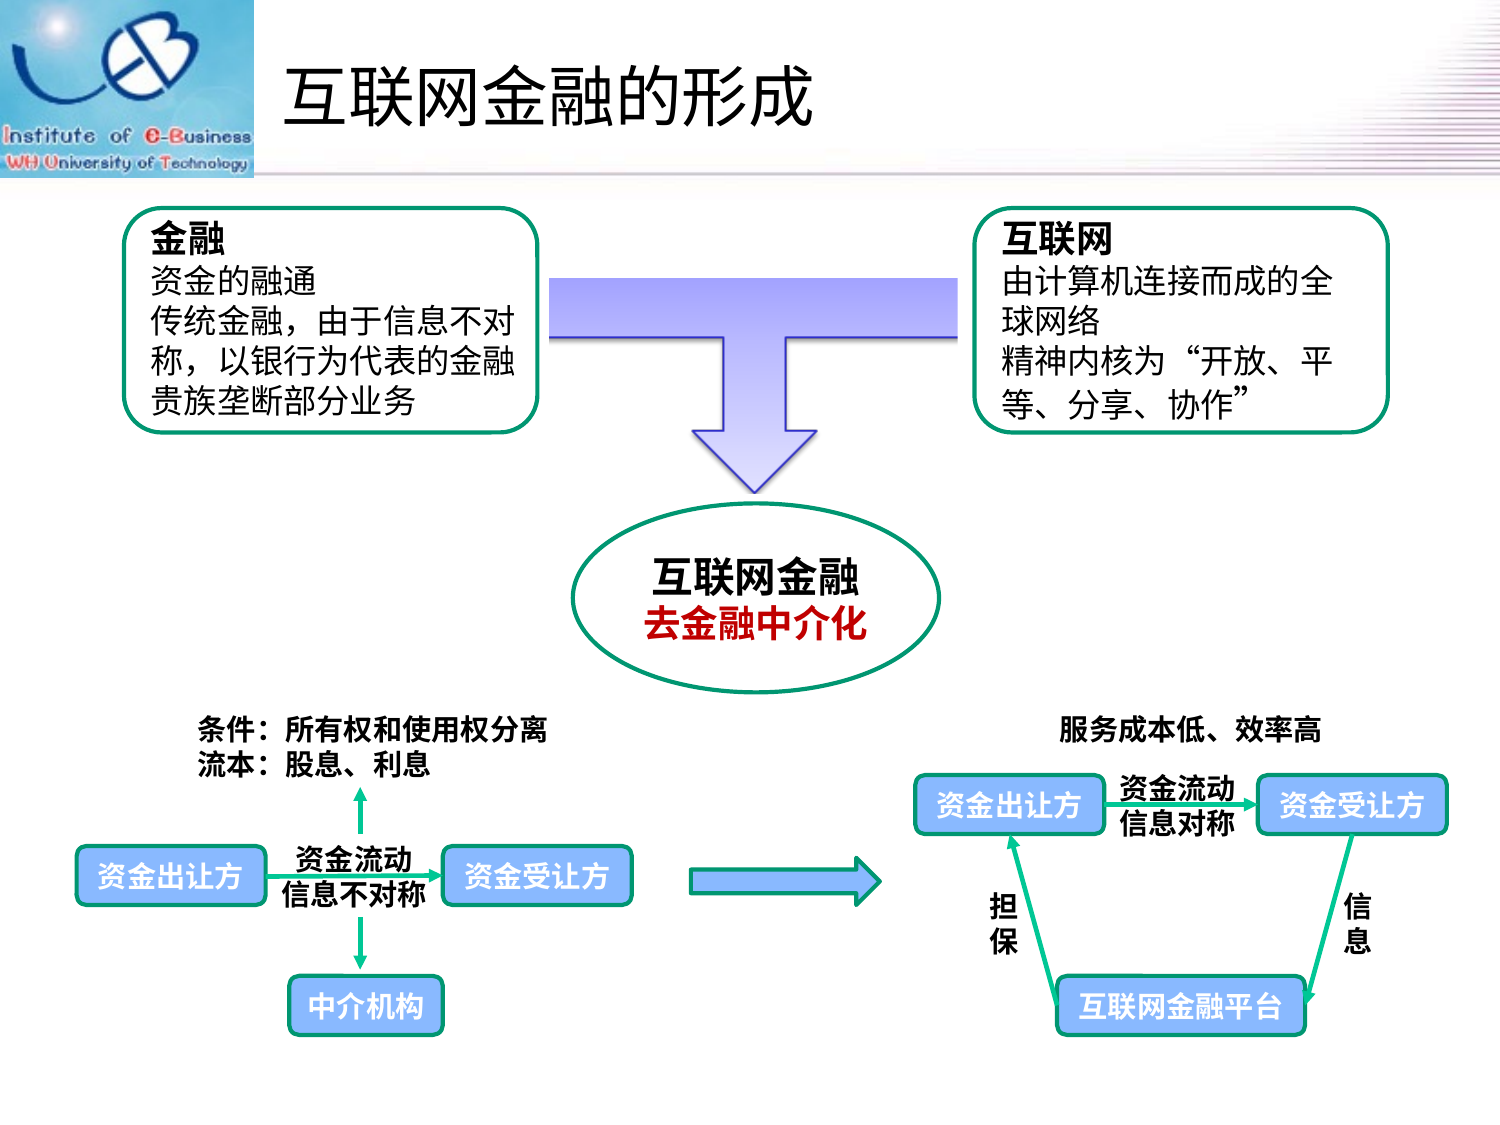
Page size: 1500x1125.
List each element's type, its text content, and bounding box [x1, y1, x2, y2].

text_box [121, 216, 135, 425]
title 互联网金融的形成 [266, 19, 1376, 172]
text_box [915, 703, 1448, 1036]
text_box 金融 资金的融通 传统金融，由于信息不对称，以银行为代表的金融贵族垄断部分业务 [135, 208, 550, 428]
text_box [139, 428, 522, 435]
text_box 互联网 由计算机连接而成的全球网络 精神内核为“开放、平等、分享、协作” [986, 208, 1376, 433]
text_box [688, 855, 882, 907]
text_box 互联网金融 去金融中介化 [570, 503, 942, 695]
picture [0, 0, 1500, 1125]
text_box [972, 215, 986, 425]
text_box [76, 703, 633, 1036]
text_box [1376, 215, 1390, 426]
